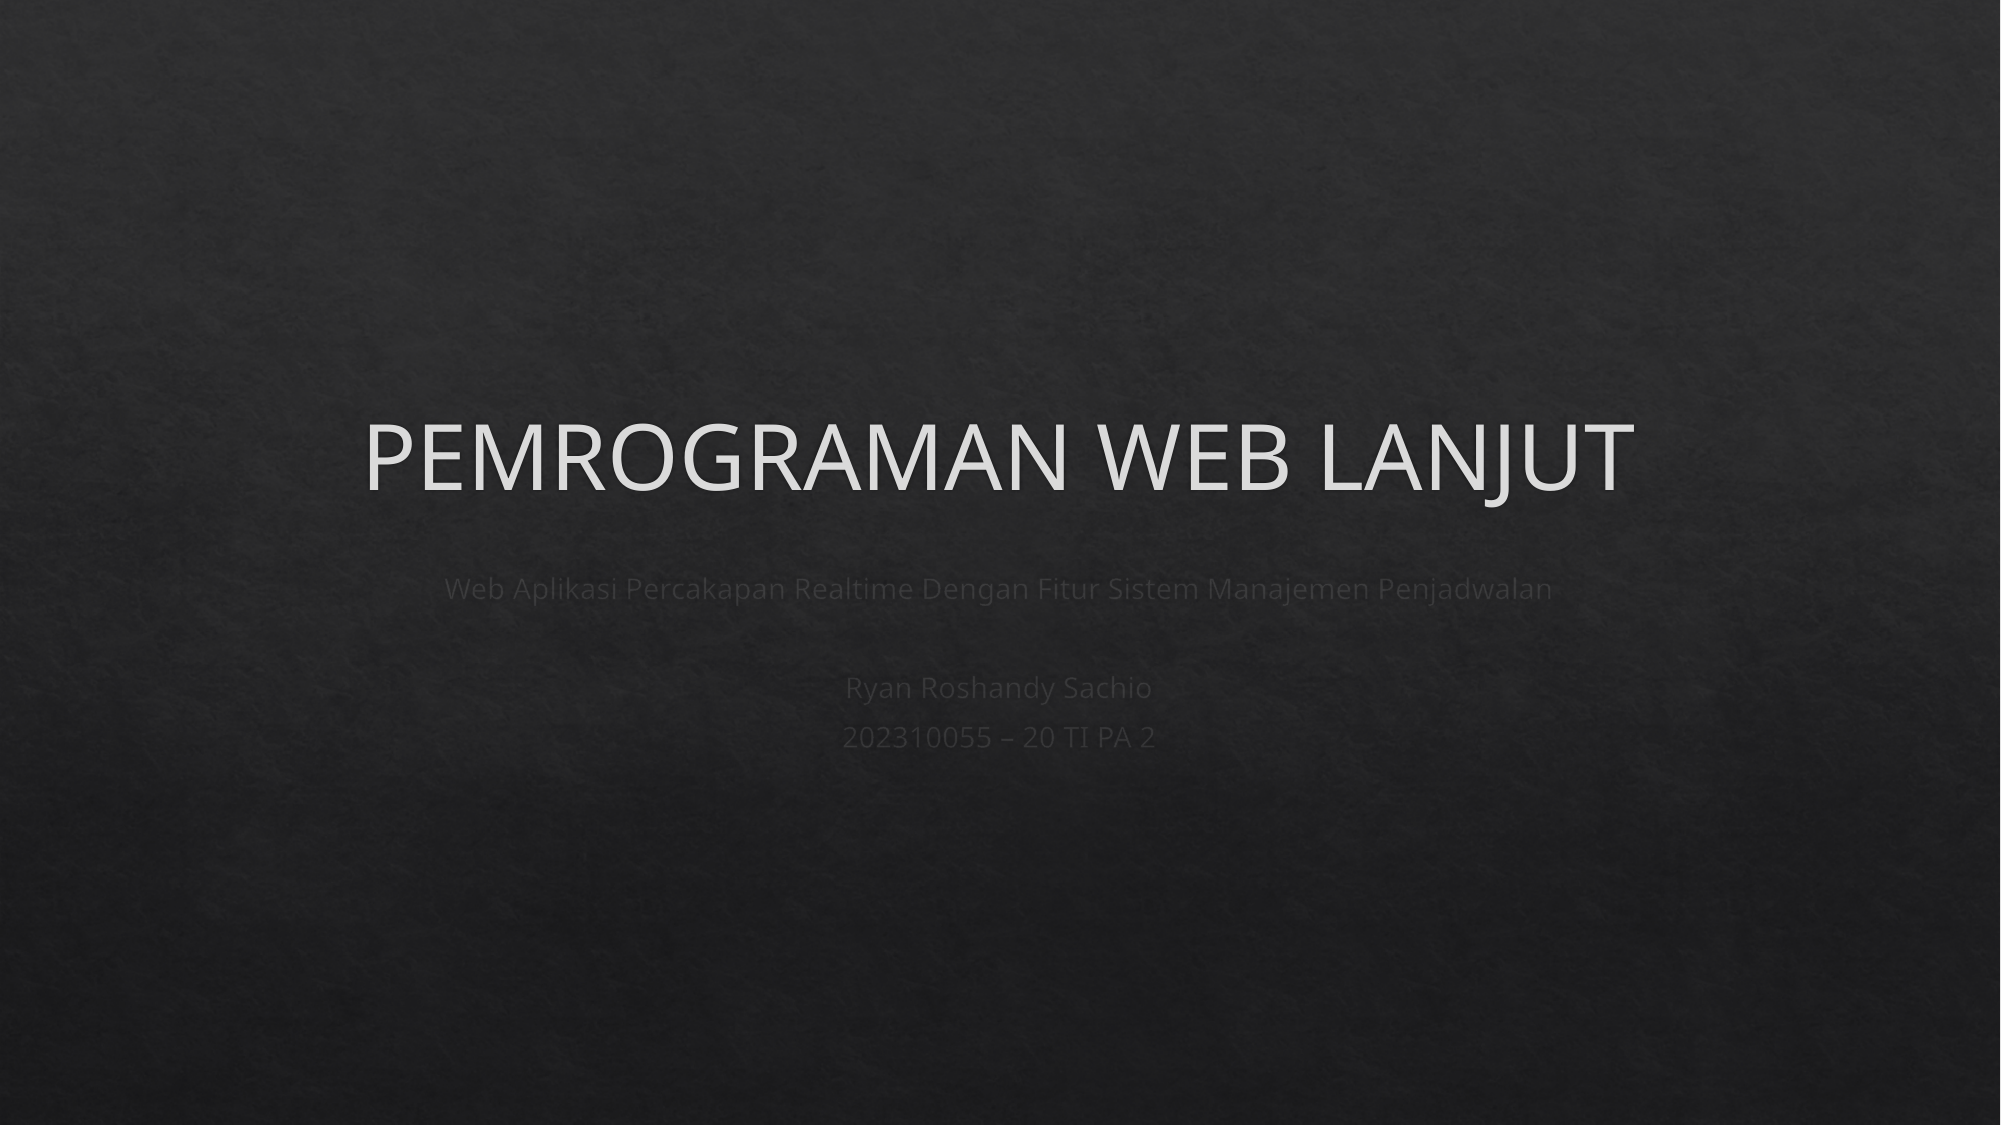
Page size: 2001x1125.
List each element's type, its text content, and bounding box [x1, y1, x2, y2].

title PEMROGRAMAN WEB LANJUT [224, 376, 1774, 517]
subtitle Web Aplikasi Percakapan Realtime Dengan Fitur Sistem Manajemen Penjadwalan Ryan Roshandy Sachio 202310055 – 20 TI PA 2 [224, 562, 1774, 763]
